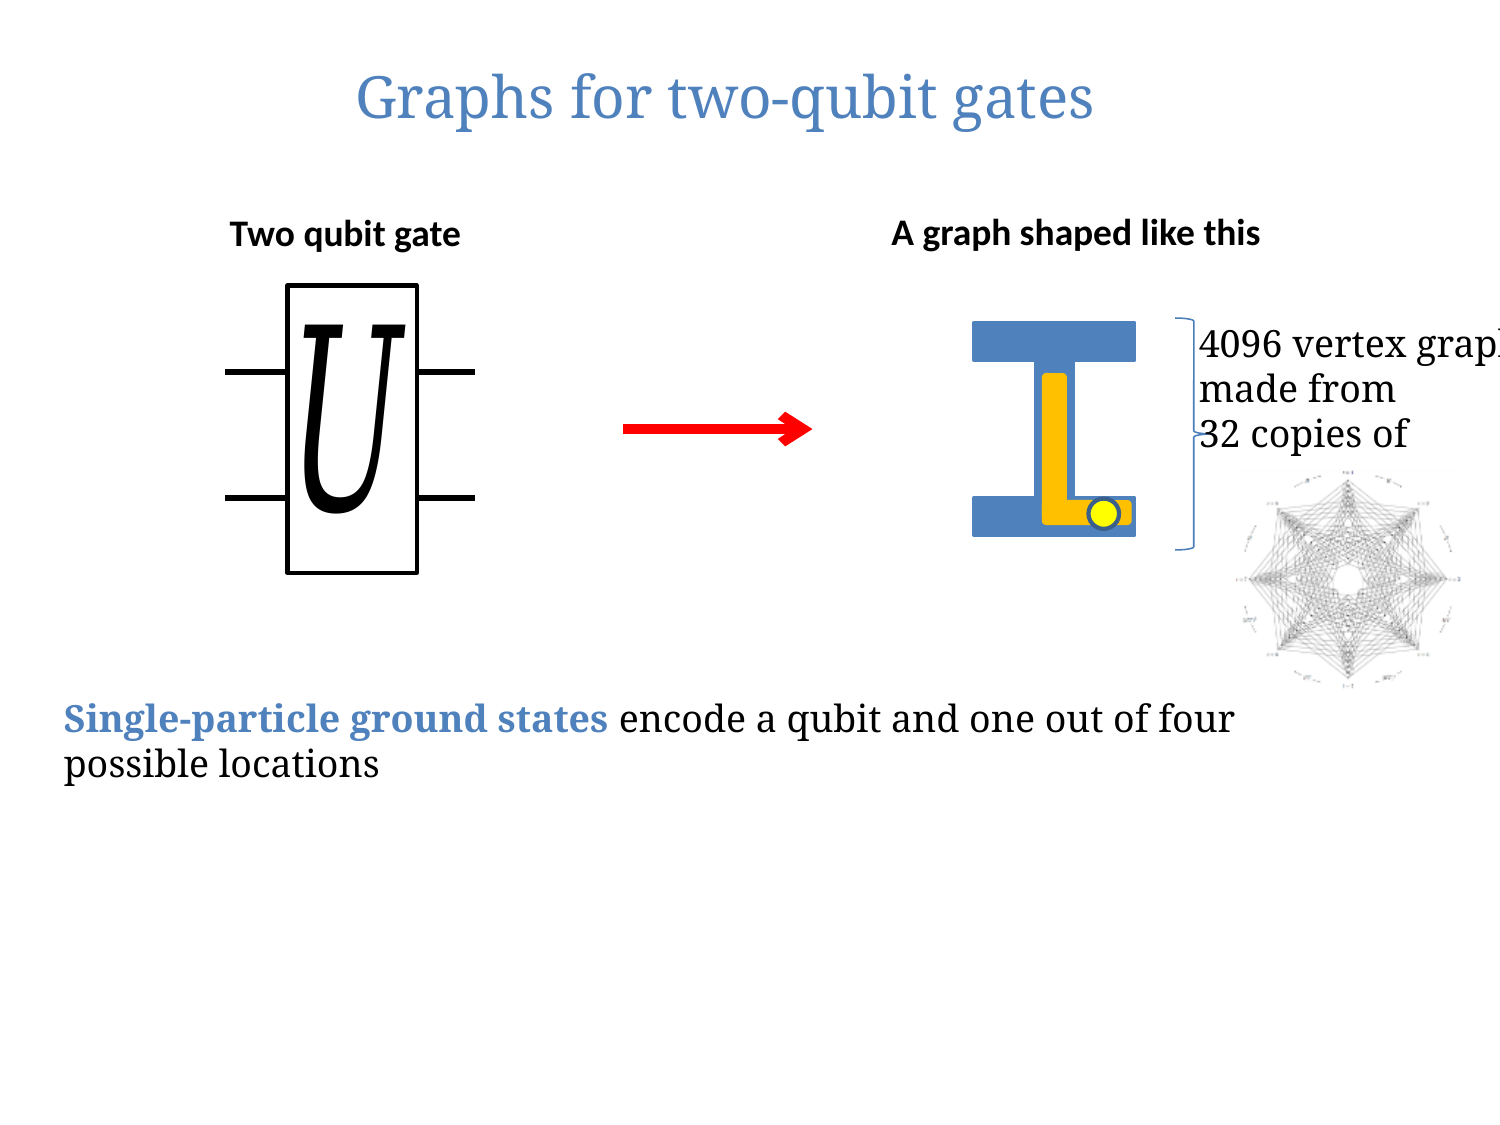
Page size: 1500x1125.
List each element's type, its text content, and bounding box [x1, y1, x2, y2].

picture [1235, 470, 1462, 690]
text_box [1071, 321, 1136, 362]
text_box [1086, 496, 1122, 531]
text_box [1111, 497, 1134, 528]
text_box [972, 321, 1038, 362]
text_box Single-particle ground states encode a qubit and one out of four possible locations [48, 688, 1377, 793]
text_box [1039, 497, 1096, 528]
text_box Graphs for two-qubit gates [327, 52, 1110, 138]
text_box 4096 vertex graph made from 32 copies of [1184, 312, 1500, 463]
text_box [1071, 496, 1136, 537]
text_box [1174, 317, 1195, 551]
text_box [972, 496, 1038, 537]
text_box [1039, 370, 1069, 521]
text_box [1034, 321, 1075, 537]
text_box A graph shaped like this [876, 200, 1277, 260]
